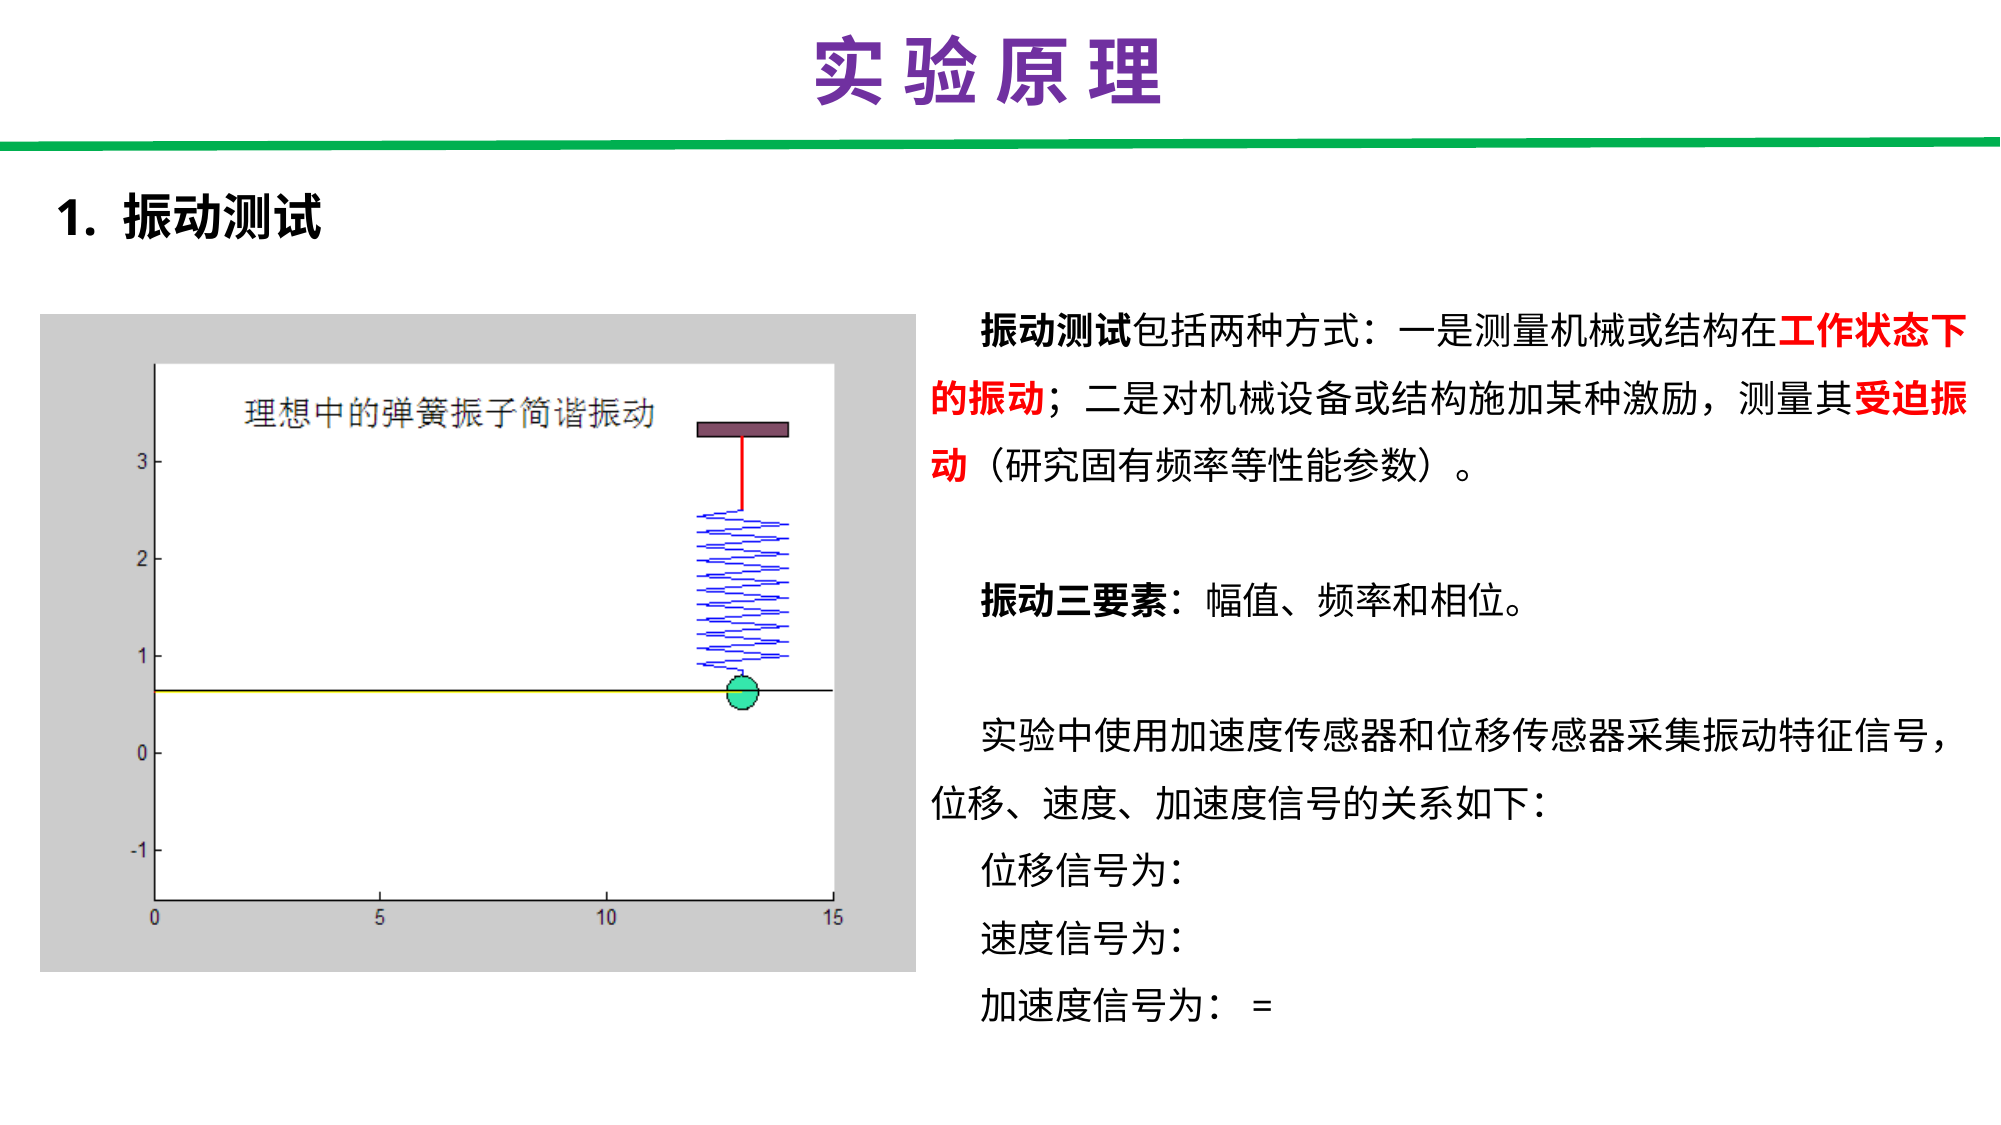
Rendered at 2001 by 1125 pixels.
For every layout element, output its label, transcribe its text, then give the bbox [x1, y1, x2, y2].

picture [40, 314, 916, 972]
text_box 1. 振动测试 [40, 178, 527, 254]
text_box 实 验 原 理 [796, 17, 1204, 123]
